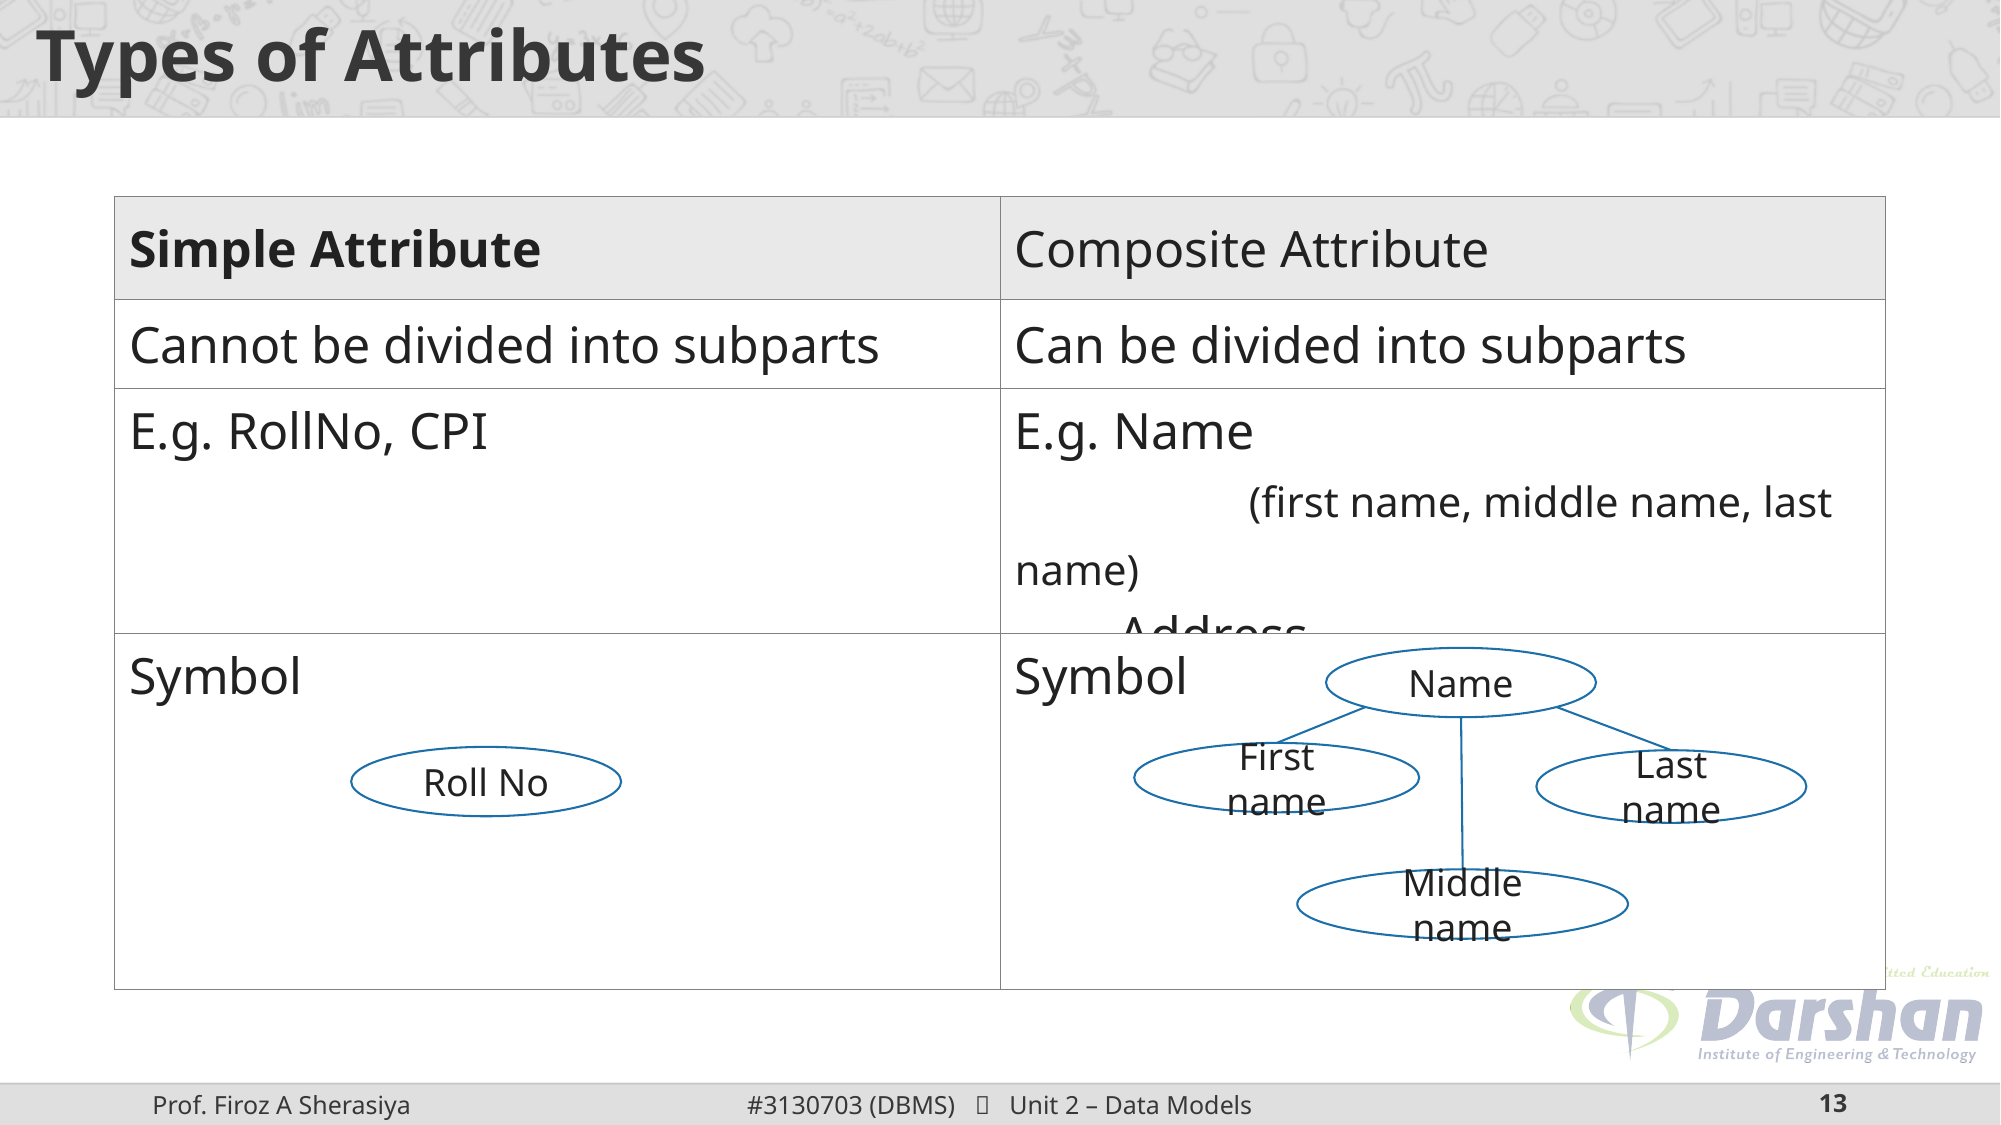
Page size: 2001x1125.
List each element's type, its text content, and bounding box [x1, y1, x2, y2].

table_header Composite Attribute [1001, 197, 1885, 299]
text_box First name [1133, 741, 1421, 814]
table_header Can be divided into subparts [1001, 300, 1885, 388]
text_box Middle name [1296, 868, 1630, 940]
text_box Name [1324, 646, 1598, 719]
table_header Symbol [1001, 634, 1885, 989]
table_header Symbol [115, 634, 1000, 989]
text_box ISA [1570, 966, 1990, 1063]
table_header E.g. RollNo, CPI [115, 389, 1000, 633]
text_box Last name [1535, 749, 1808, 824]
text_box Roll No [350, 745, 623, 818]
table_header Simple Attribute [115, 197, 1000, 299]
table_header E.g. Name (first name, middle name, last name) Address (street, road, city) [1001, 389, 1885, 633]
table_header Cannot be divided into subparts [115, 300, 1000, 388]
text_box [1556, 706, 1672, 751]
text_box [1276, 707, 1366, 743]
title Types of Attributes [0, 0, 2000, 117]
